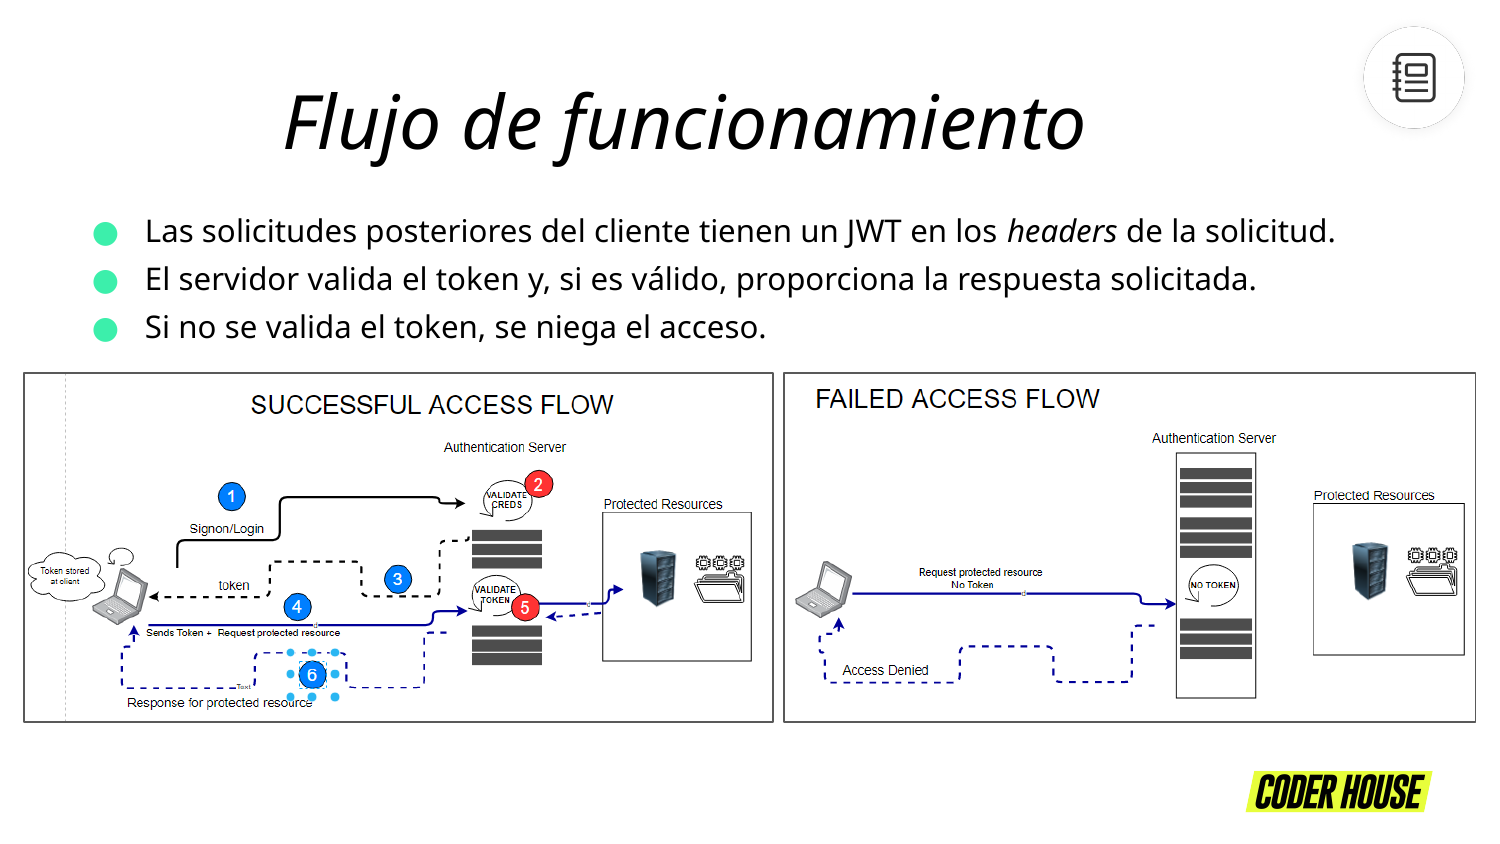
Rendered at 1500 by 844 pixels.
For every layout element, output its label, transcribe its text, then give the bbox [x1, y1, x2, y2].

picture [1351, 14, 1477, 141]
picture [24, 373, 773, 722]
text_box Las solicitudes posteriores del cliente tienen un JWT en los headers de la solicitud. El servidor valida el token y, si es válido, proporciona la respuesta solicitada. Si no se valida el token, se niega el acceso. [55, 186, 1427, 356]
text_box Flujo de funcionamiento [128, 59, 1242, 185]
picture [1241, 764, 1437, 819]
picture [784, 373, 1476, 722]
